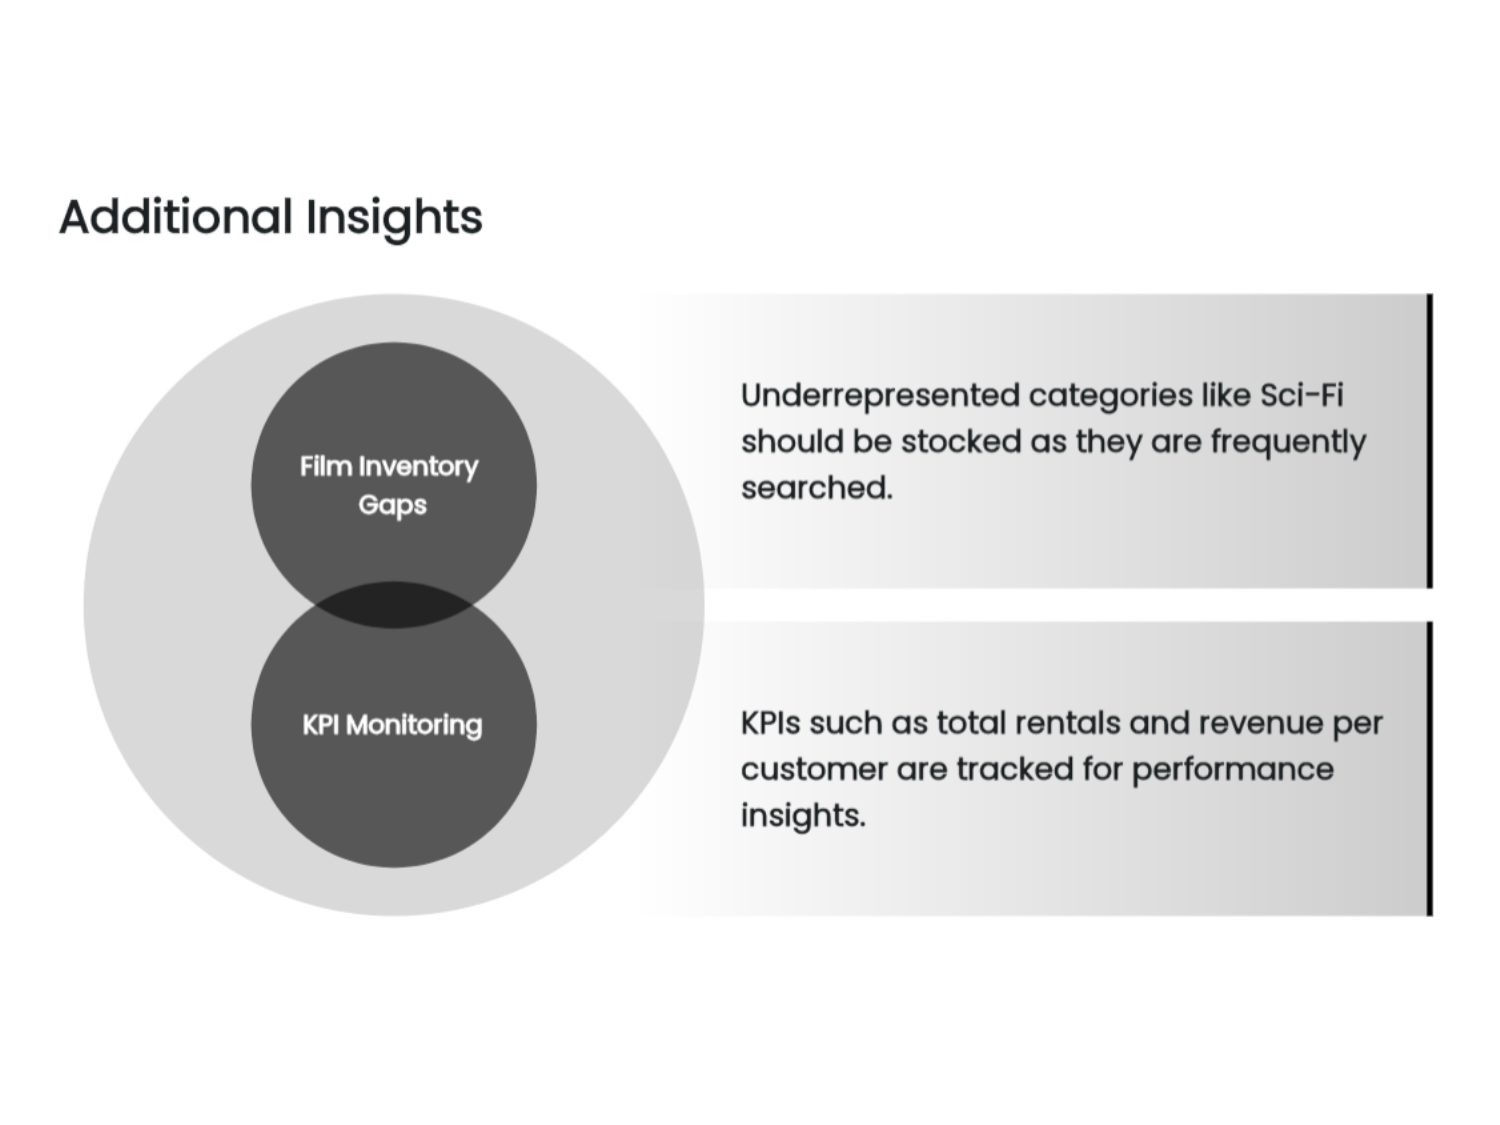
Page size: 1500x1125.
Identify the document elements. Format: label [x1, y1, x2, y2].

picture [0, 139, 1500, 985]
